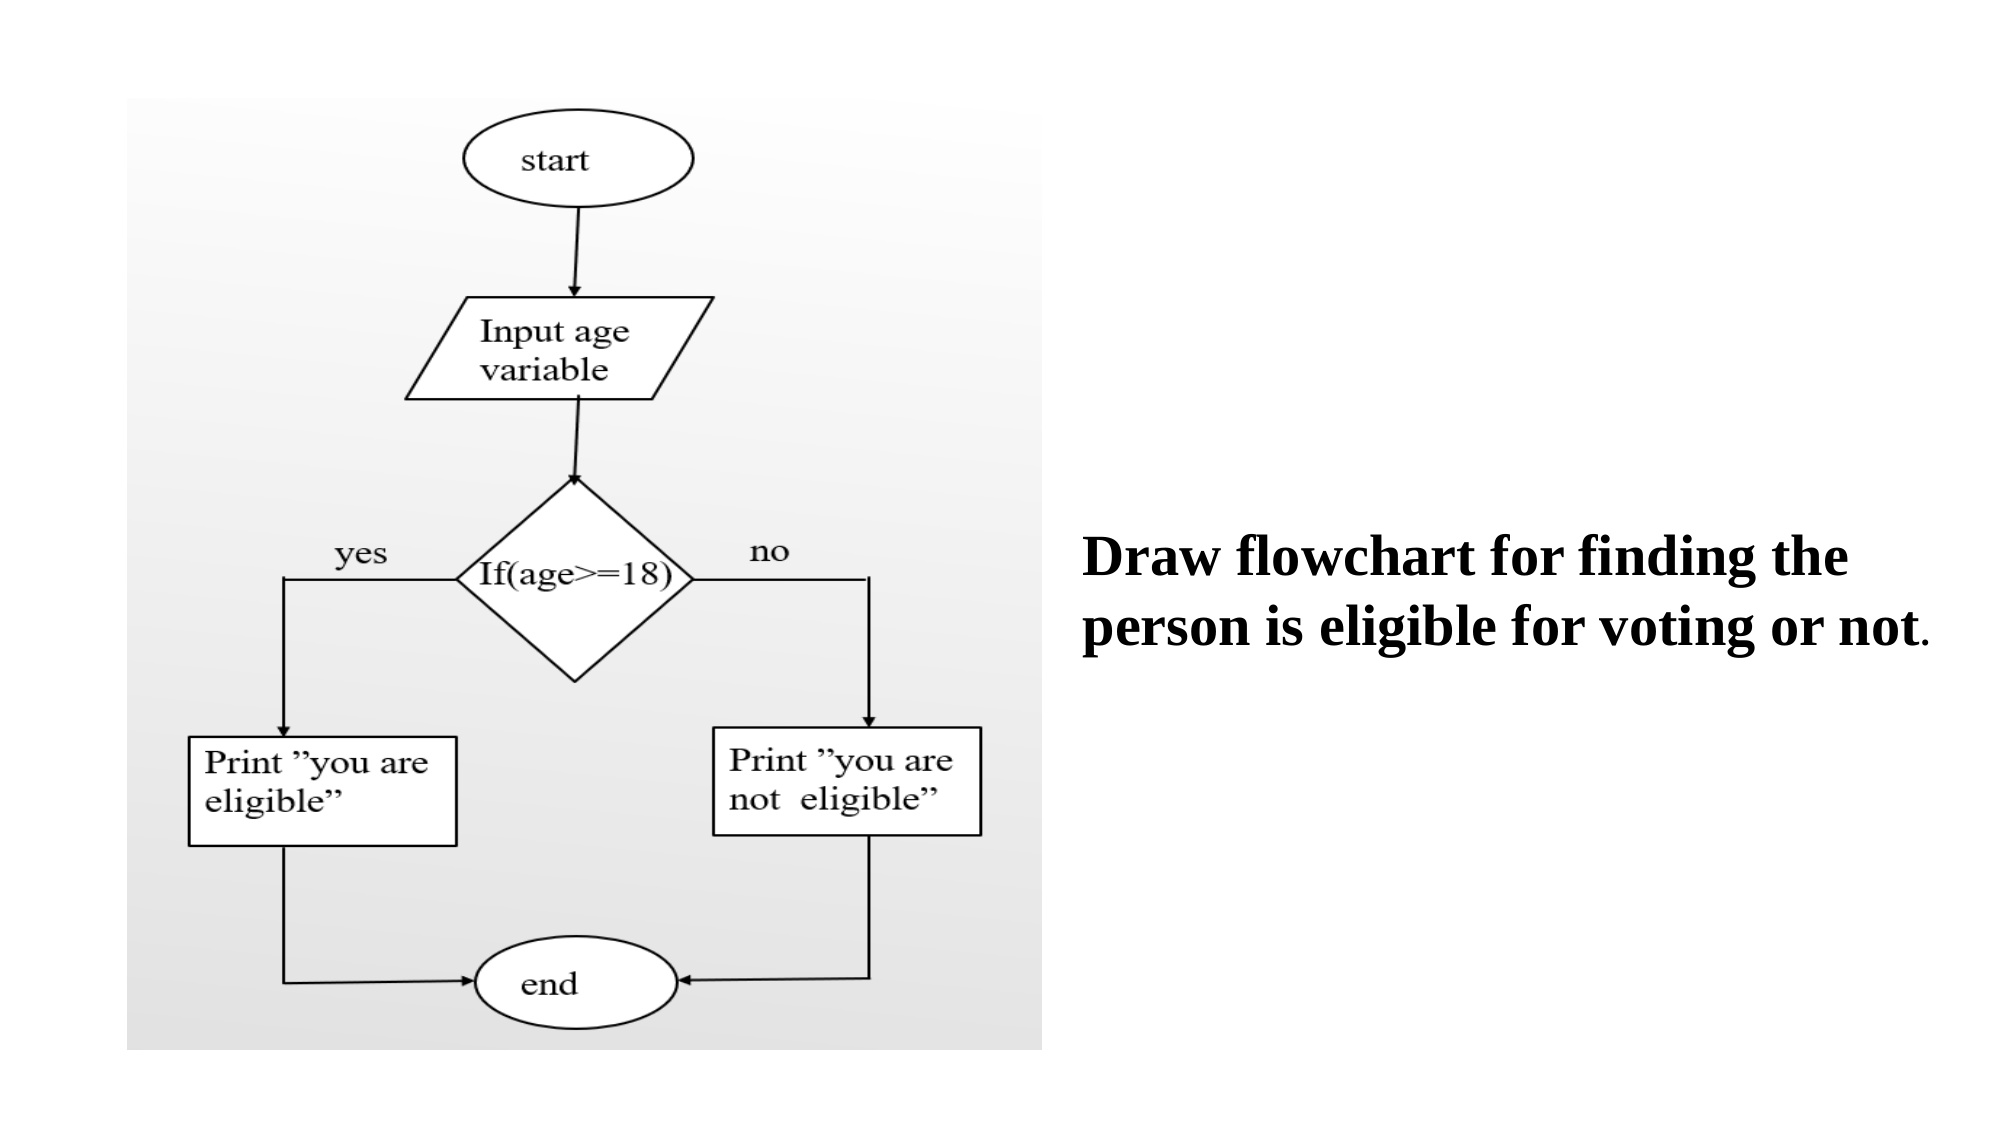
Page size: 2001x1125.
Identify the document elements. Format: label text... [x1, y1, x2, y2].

text_box Draw flowchart for finding the person is eligible for voting or not. [1068, 509, 1983, 665]
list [127, 98, 1042, 1050]
